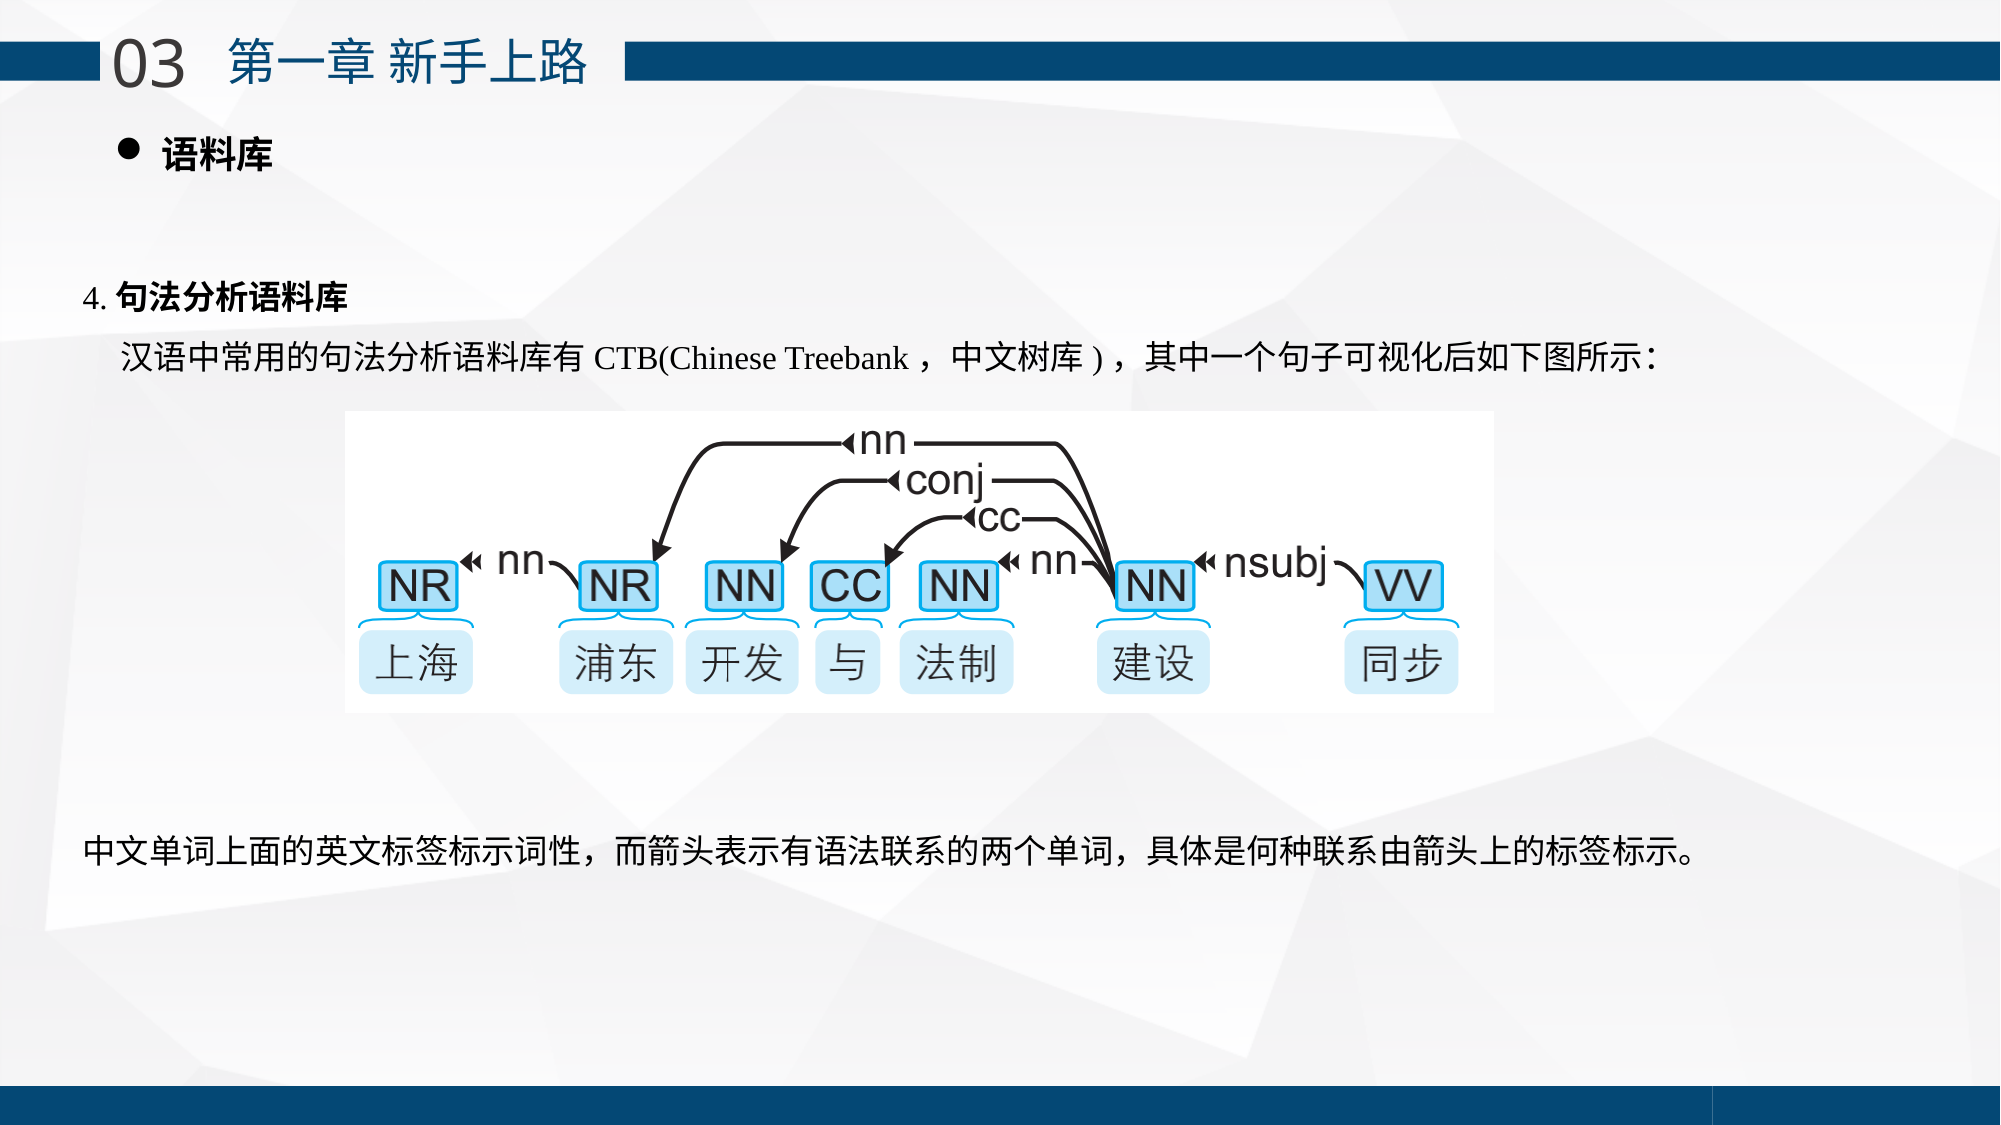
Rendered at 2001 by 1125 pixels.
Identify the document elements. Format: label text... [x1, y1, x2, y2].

text_box 语料库 [99, 123, 545, 184]
text_box [0, 1085, 1713, 1125]
text_box 中文单词上面的英文标签标示词性，而箭头表示有语法联系的两个单词，具体是何种联系由箭头上的标签标示。 [67, 823, 1945, 878]
text_box [666, 41, 2000, 82]
text_box [1713, 1085, 2000, 1125]
text_box 4.句法分析语料库 汉语中常用的句法分析语料库有CTB(Chinese Treebank，中文树库)，其中一个句子可视化后如下图所示： [67, 248, 1919, 384]
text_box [90, 13, 666, 110]
text_box [0, 41, 90, 82]
picture [0, 0, 2001, 1125]
